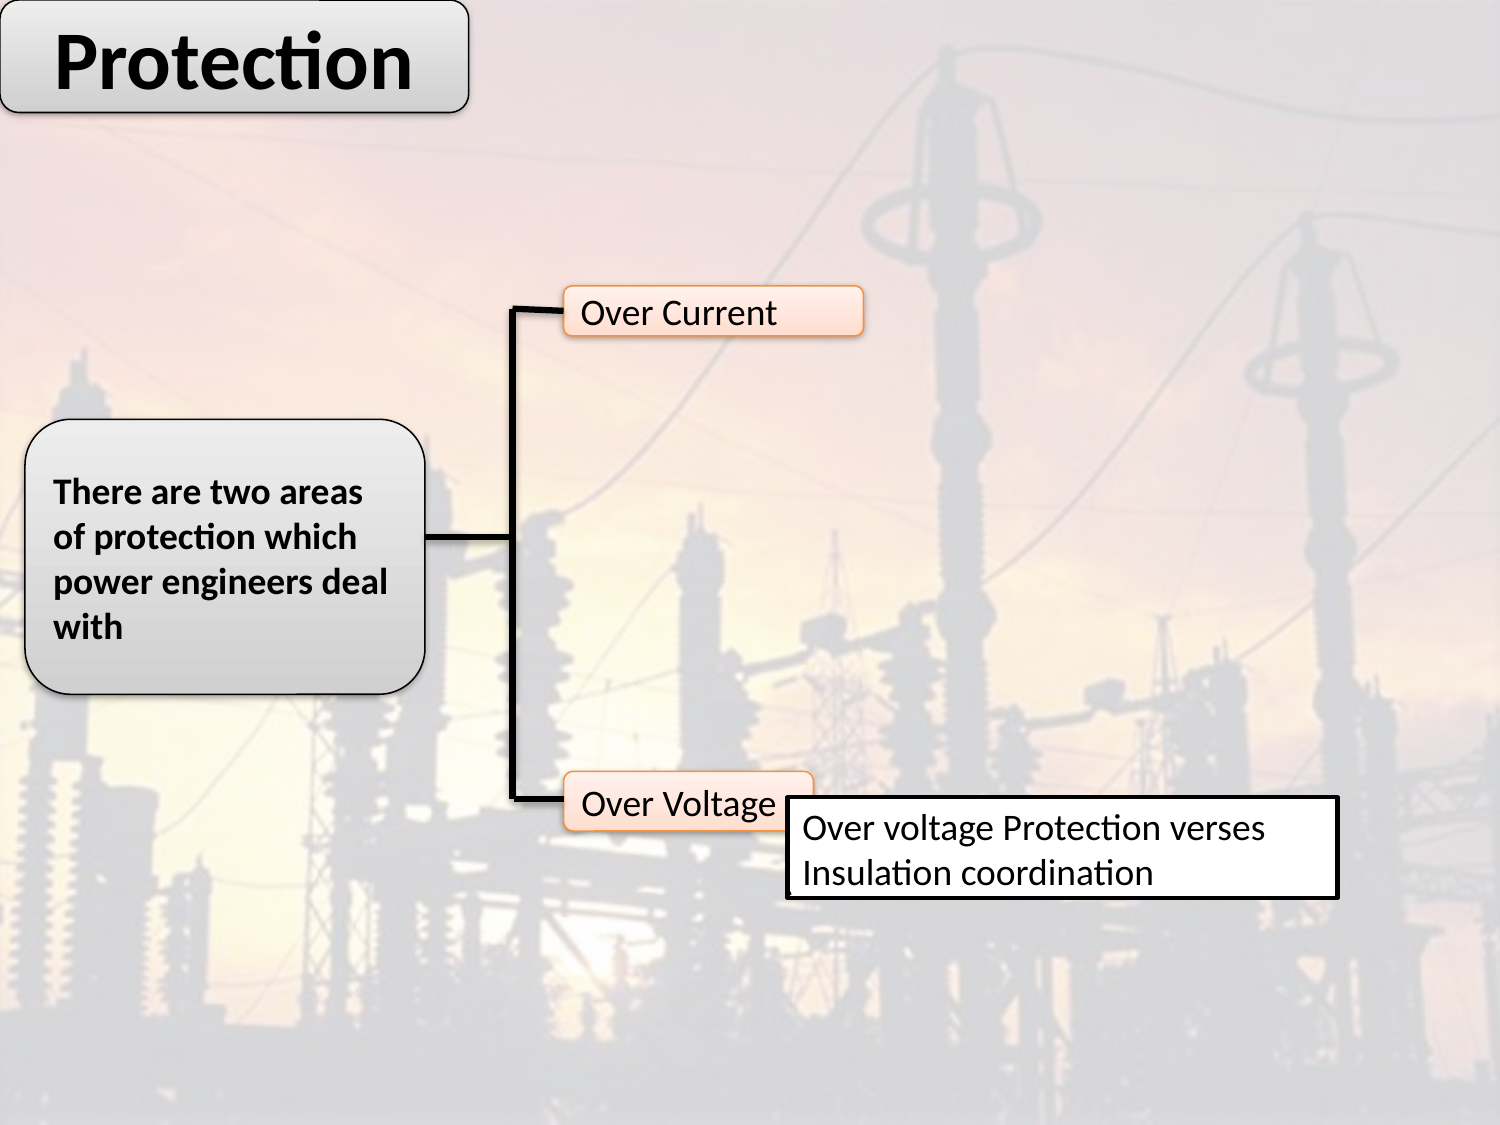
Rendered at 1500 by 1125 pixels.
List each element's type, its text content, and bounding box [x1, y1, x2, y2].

text_box Over voltage Protection verses Insulation coordination [785, 795, 1340, 900]
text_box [513, 308, 564, 312]
text_box Protection [0, 0, 470, 114]
text_box Over Voltage [562, 770, 815, 832]
text_box [112, 269, 1388, 1000]
text_box Over Current [562, 285, 865, 337]
text_box There are two areas of protection which power engineers deal with [24, 418, 426, 696]
